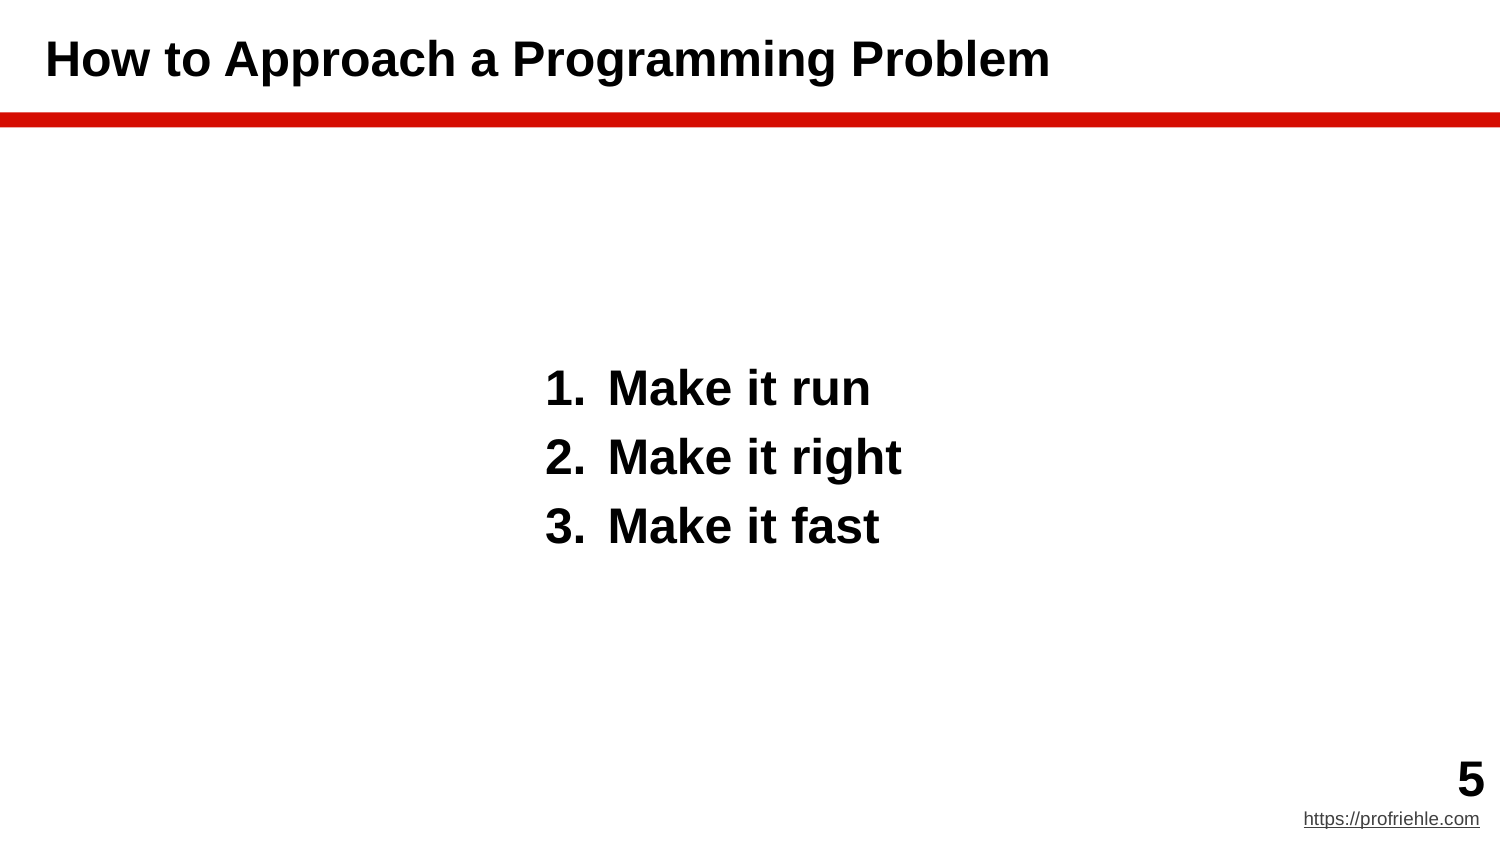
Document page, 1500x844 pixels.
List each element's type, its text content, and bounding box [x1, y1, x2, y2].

list Make it run Make it right Make it fast [45, 150, 1455, 750]
slide_number ‹#› https://profriehle.com [1200, 724, 1500, 844]
title How to Approach a Programming Problem [0, 0, 1500, 113]
